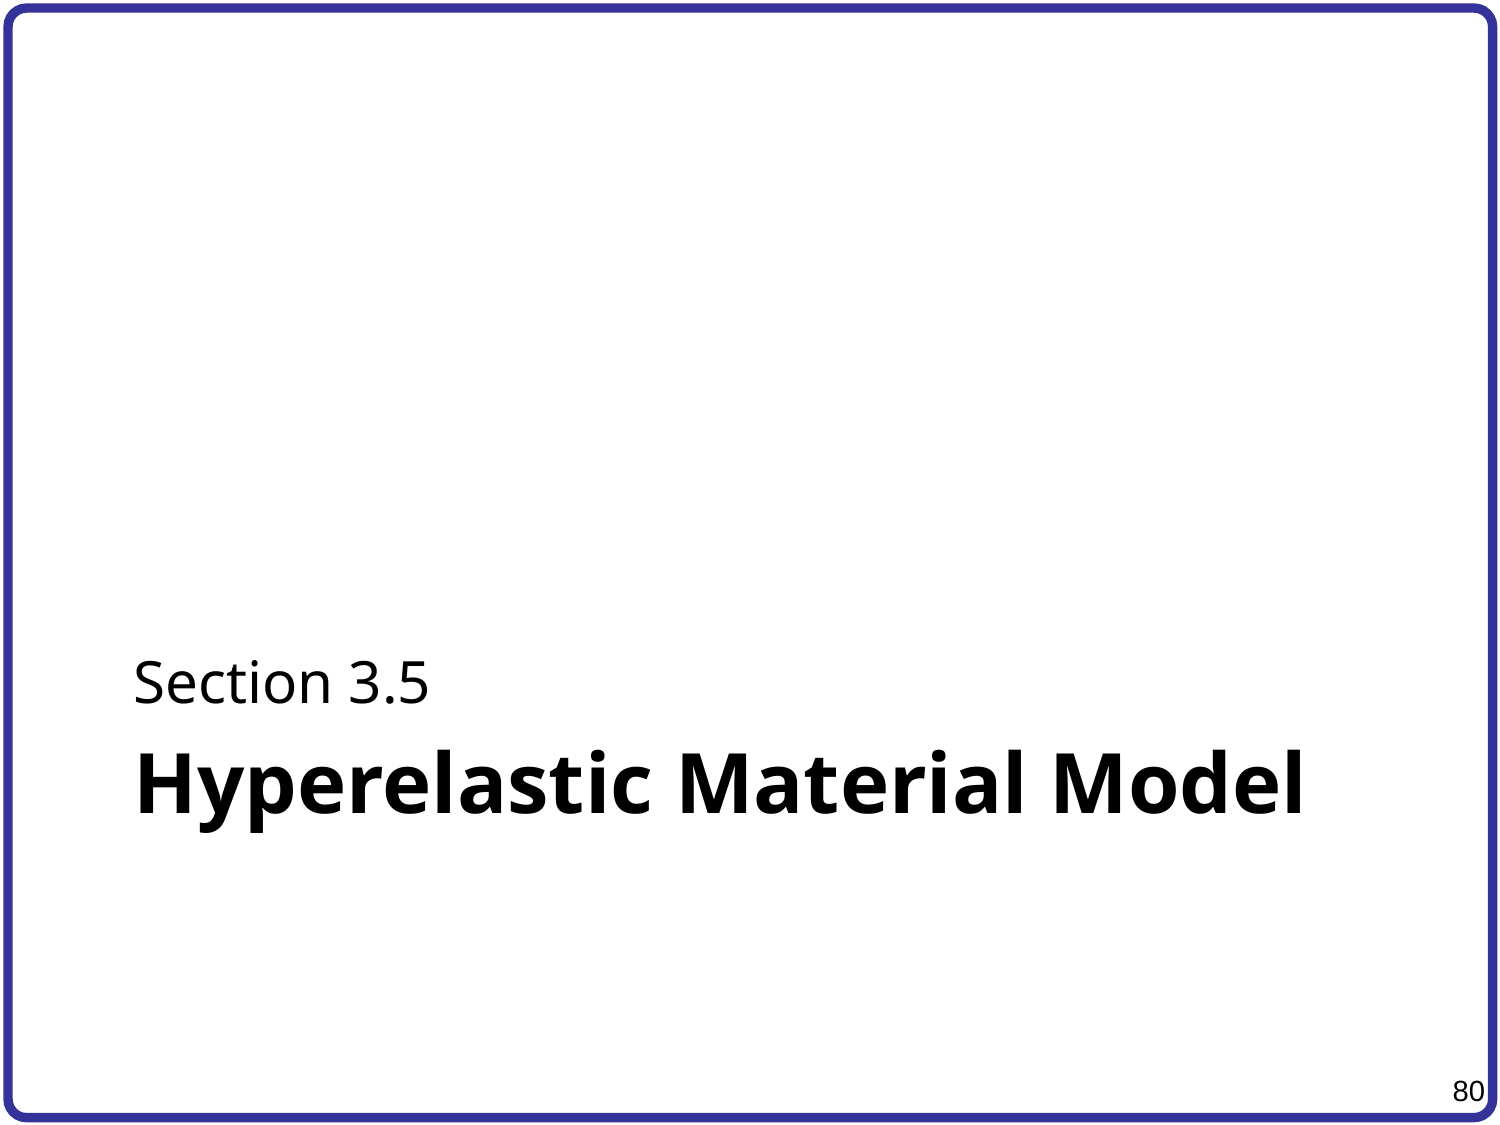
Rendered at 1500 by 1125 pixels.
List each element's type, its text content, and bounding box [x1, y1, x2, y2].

title Hyperelastic Material Model [118, 724, 1394, 947]
list Section 3.5 [118, 476, 1394, 724]
